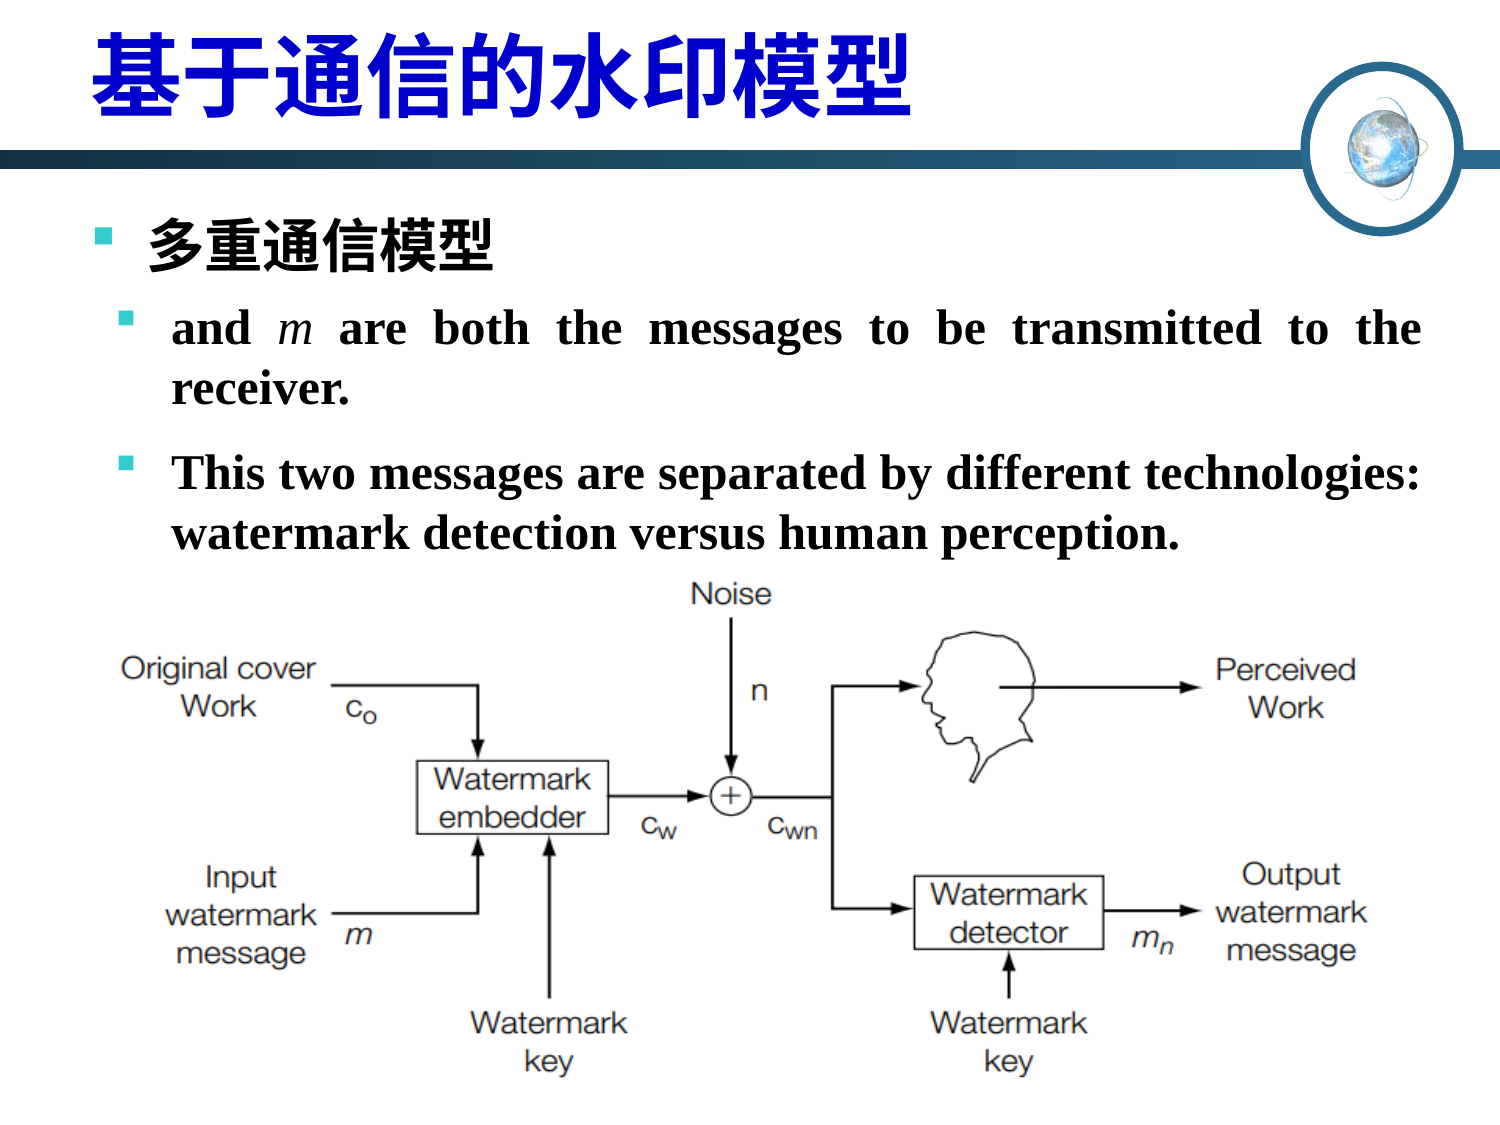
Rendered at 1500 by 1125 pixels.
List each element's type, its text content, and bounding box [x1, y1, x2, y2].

picture [1310, 72, 1454, 201]
title 基于通信的水印模型 [75, 37, 1288, 130]
list 多重通信模型 [75, 201, 1475, 298]
picture [116, 562, 1384, 1090]
